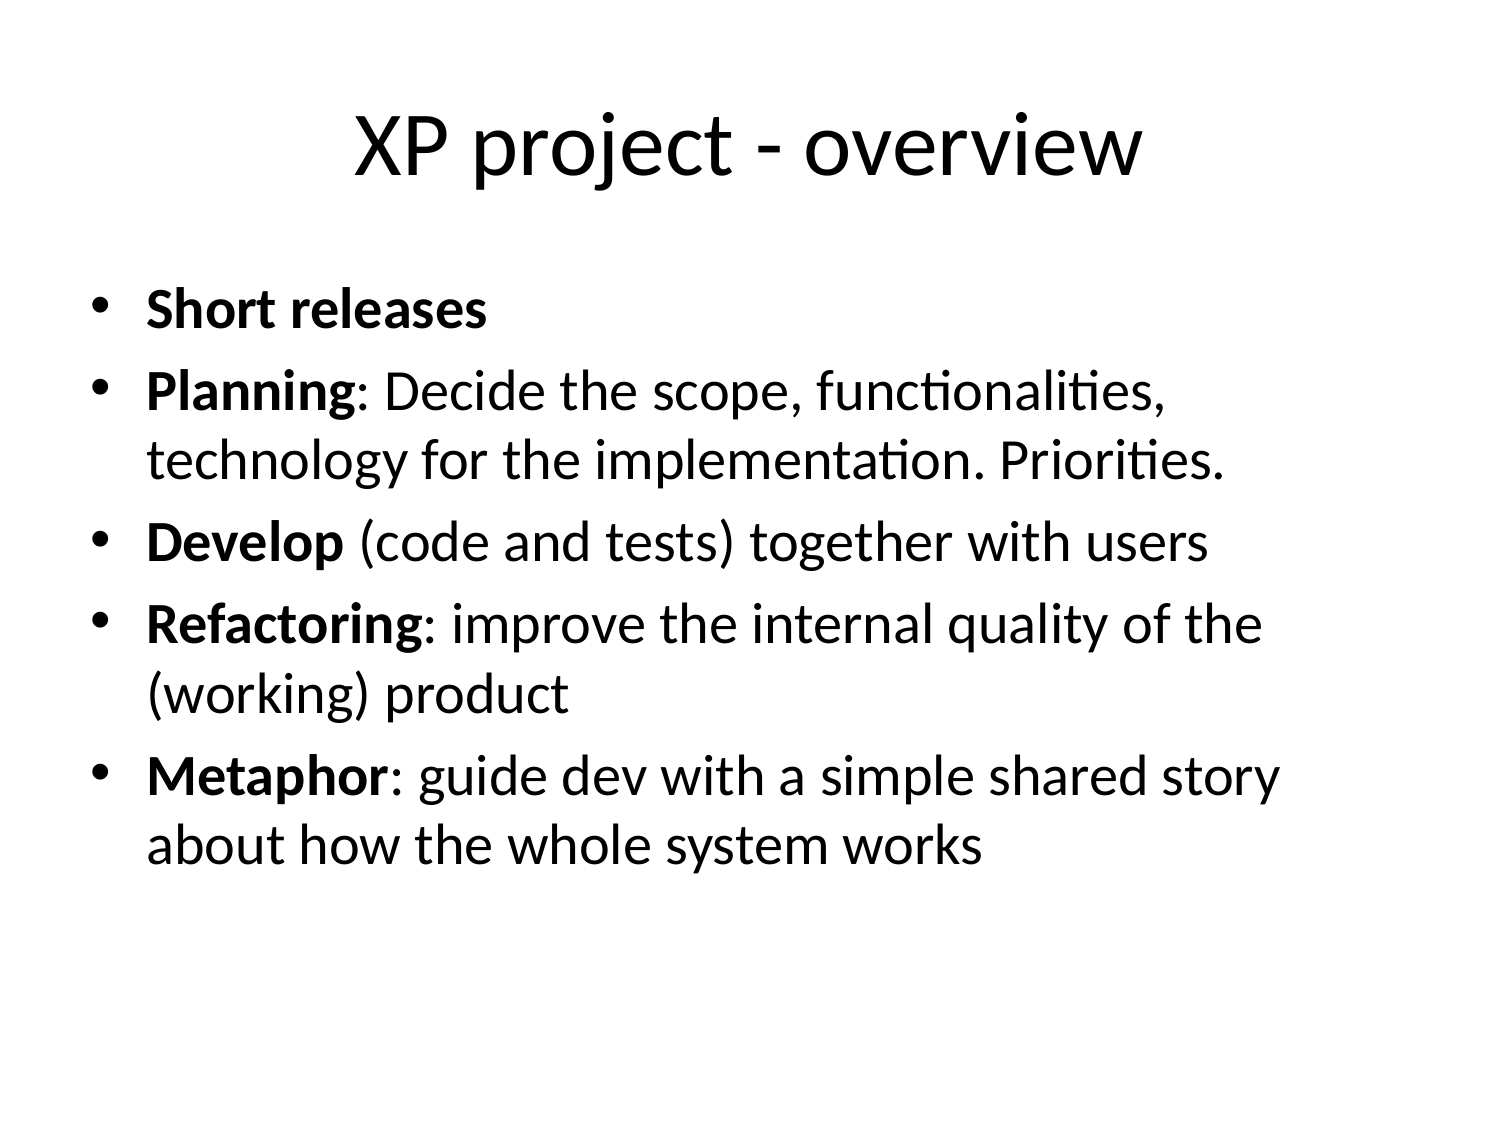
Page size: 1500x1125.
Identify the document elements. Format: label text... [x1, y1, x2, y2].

title XP project - overview [75, 45, 1425, 233]
list Short releases Planning: Decide the scope, functionalities, technology for the implementation. Priorities. Develop (code and tests) together with users Refactoring: improve the internal quality of the (working) product Metaphor: guide dev with a simple shared story about how the whole system works [75, 262, 1425, 1005]
